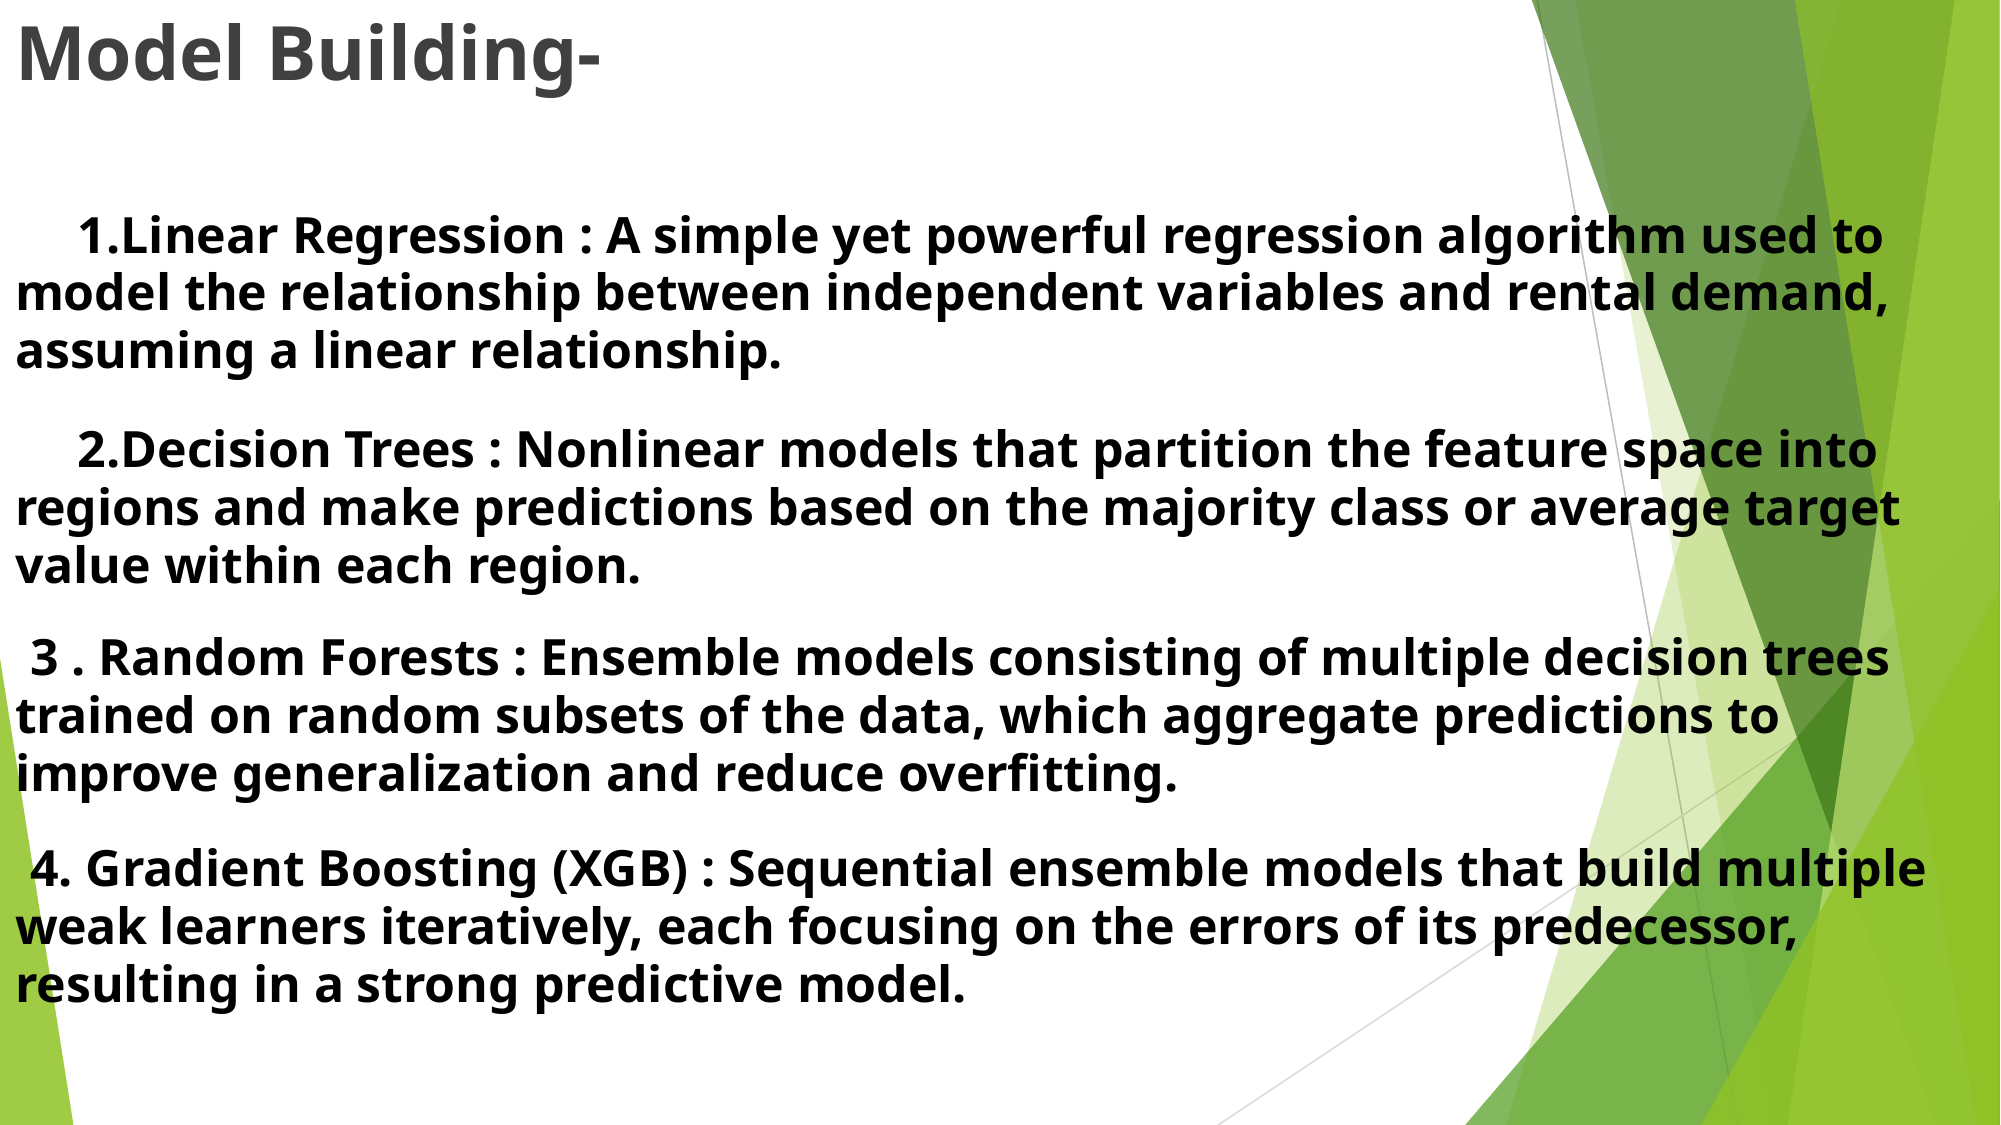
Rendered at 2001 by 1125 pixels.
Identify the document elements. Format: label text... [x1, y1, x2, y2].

text_box Linear Regression : A simple yet powerful regression algorithm used to model the relationship between independent variables and rental demand, assuming a linear relationship. Decision Trees : Nonlinear models that partition the feature space into regions and make predictions based on the majority class or average target value within each region. 3 . Random Forests : Ensemble models consisting of multiple decision trees trained on random subsets of the data, which aggregate predictions to improve generalization and reduce overfitting. 4. Gradient Boosting (XGB) : Sequential ensemble models that build multiple weak learners iteratively, each focusing on the errors of its predecessor, resulting in a strong predictive model. [12, 203, 1984, 1015]
title Model Building- [12, 3, 1988, 194]
